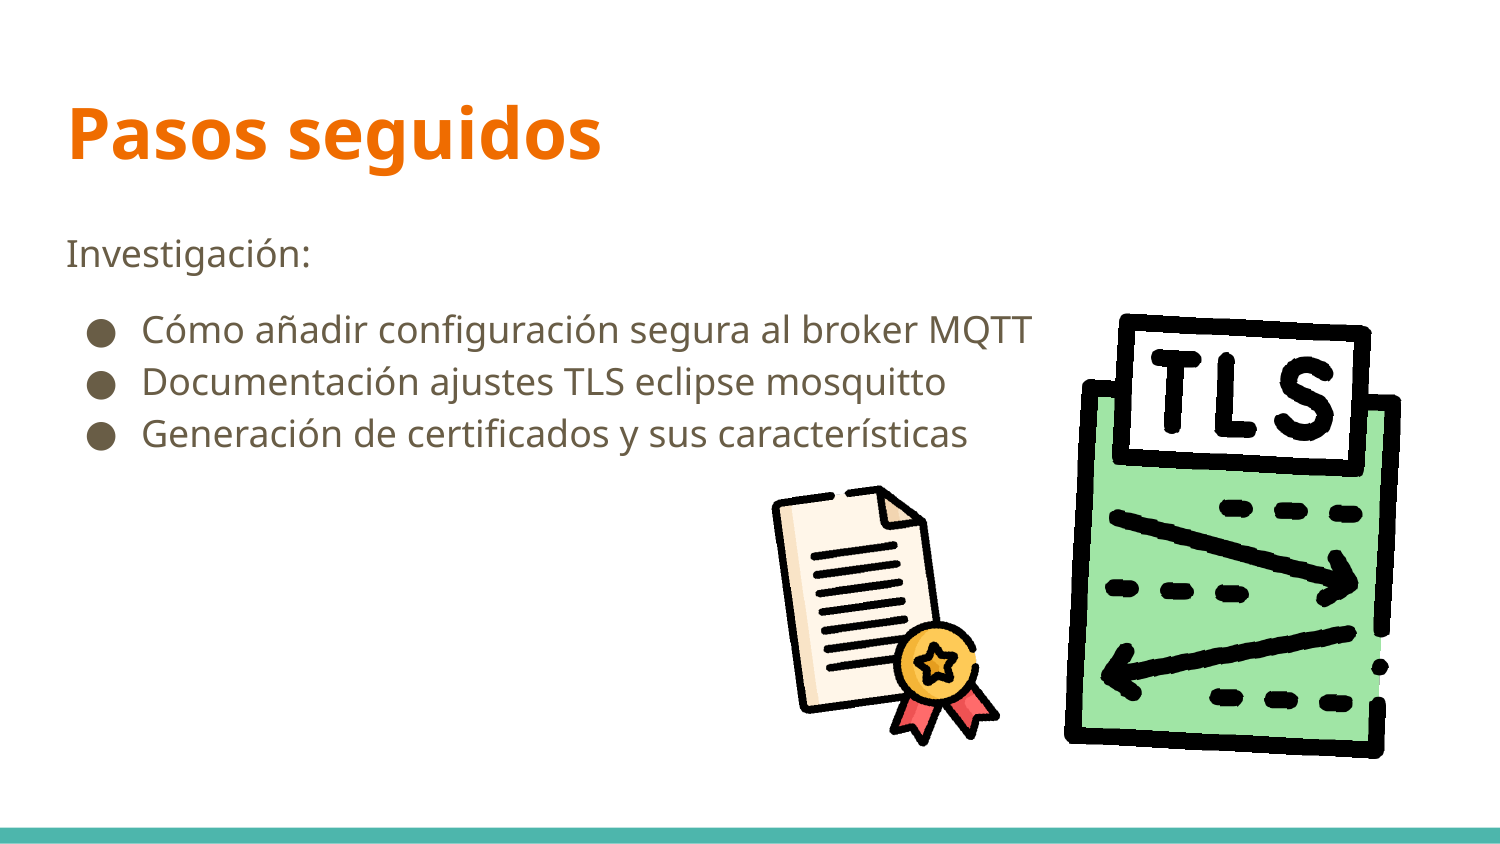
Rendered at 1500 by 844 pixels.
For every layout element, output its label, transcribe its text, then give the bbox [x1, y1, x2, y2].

picture [737, 308, 1460, 767]
title Pasos seguidos [51, 72, 1449, 189]
list Investigación: Cómo añadir configuración segura al broker MQTT Documentación ajustes TLS eclipse mosquitto Generación de certificados y sus características [51, 207, 1449, 750]
